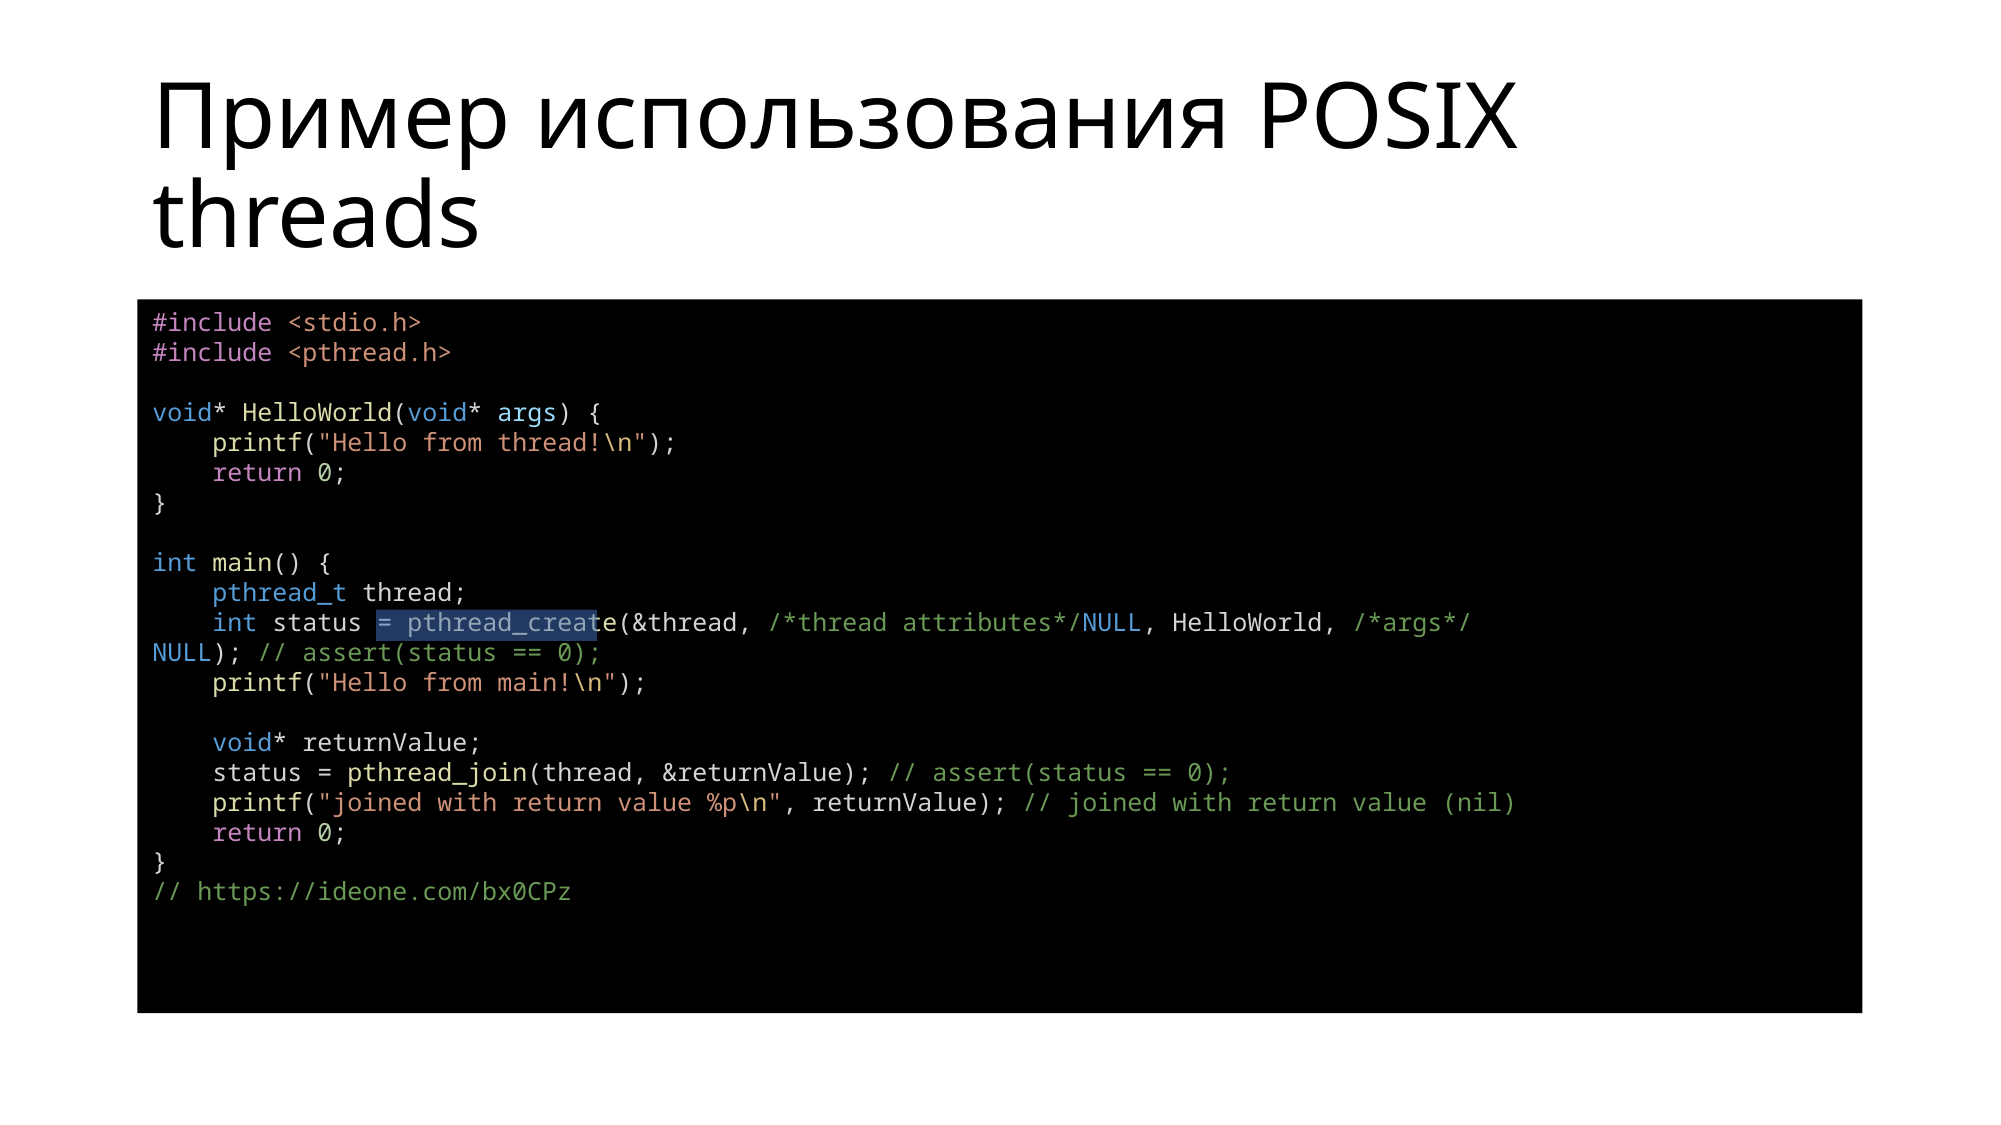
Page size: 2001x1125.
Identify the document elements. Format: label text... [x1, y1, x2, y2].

text_box [375, 609, 598, 642]
title Пример использования POSIX threads [137, 59, 1863, 278]
list #include <stdio.h> #include <pthread.h> void* HelloWorld(void* args) { printf("Hello from thread!\n"); return 0; } int main() { pthread_t thread; int status = pthread_create(&thread, /*thread attributes*/NULL, HelloWorld, /*args*/NULL); // assert(status == 0); printf("Hello from main!\n"); void* returnValue; status = pthread_join(thread, &returnValue); // assert(status == 0); printf("joined with return value %p\n", returnValue); // joined with return value (nil) return 0; } // https://ideone.com/bx0CPz [137, 299, 1863, 1014]
